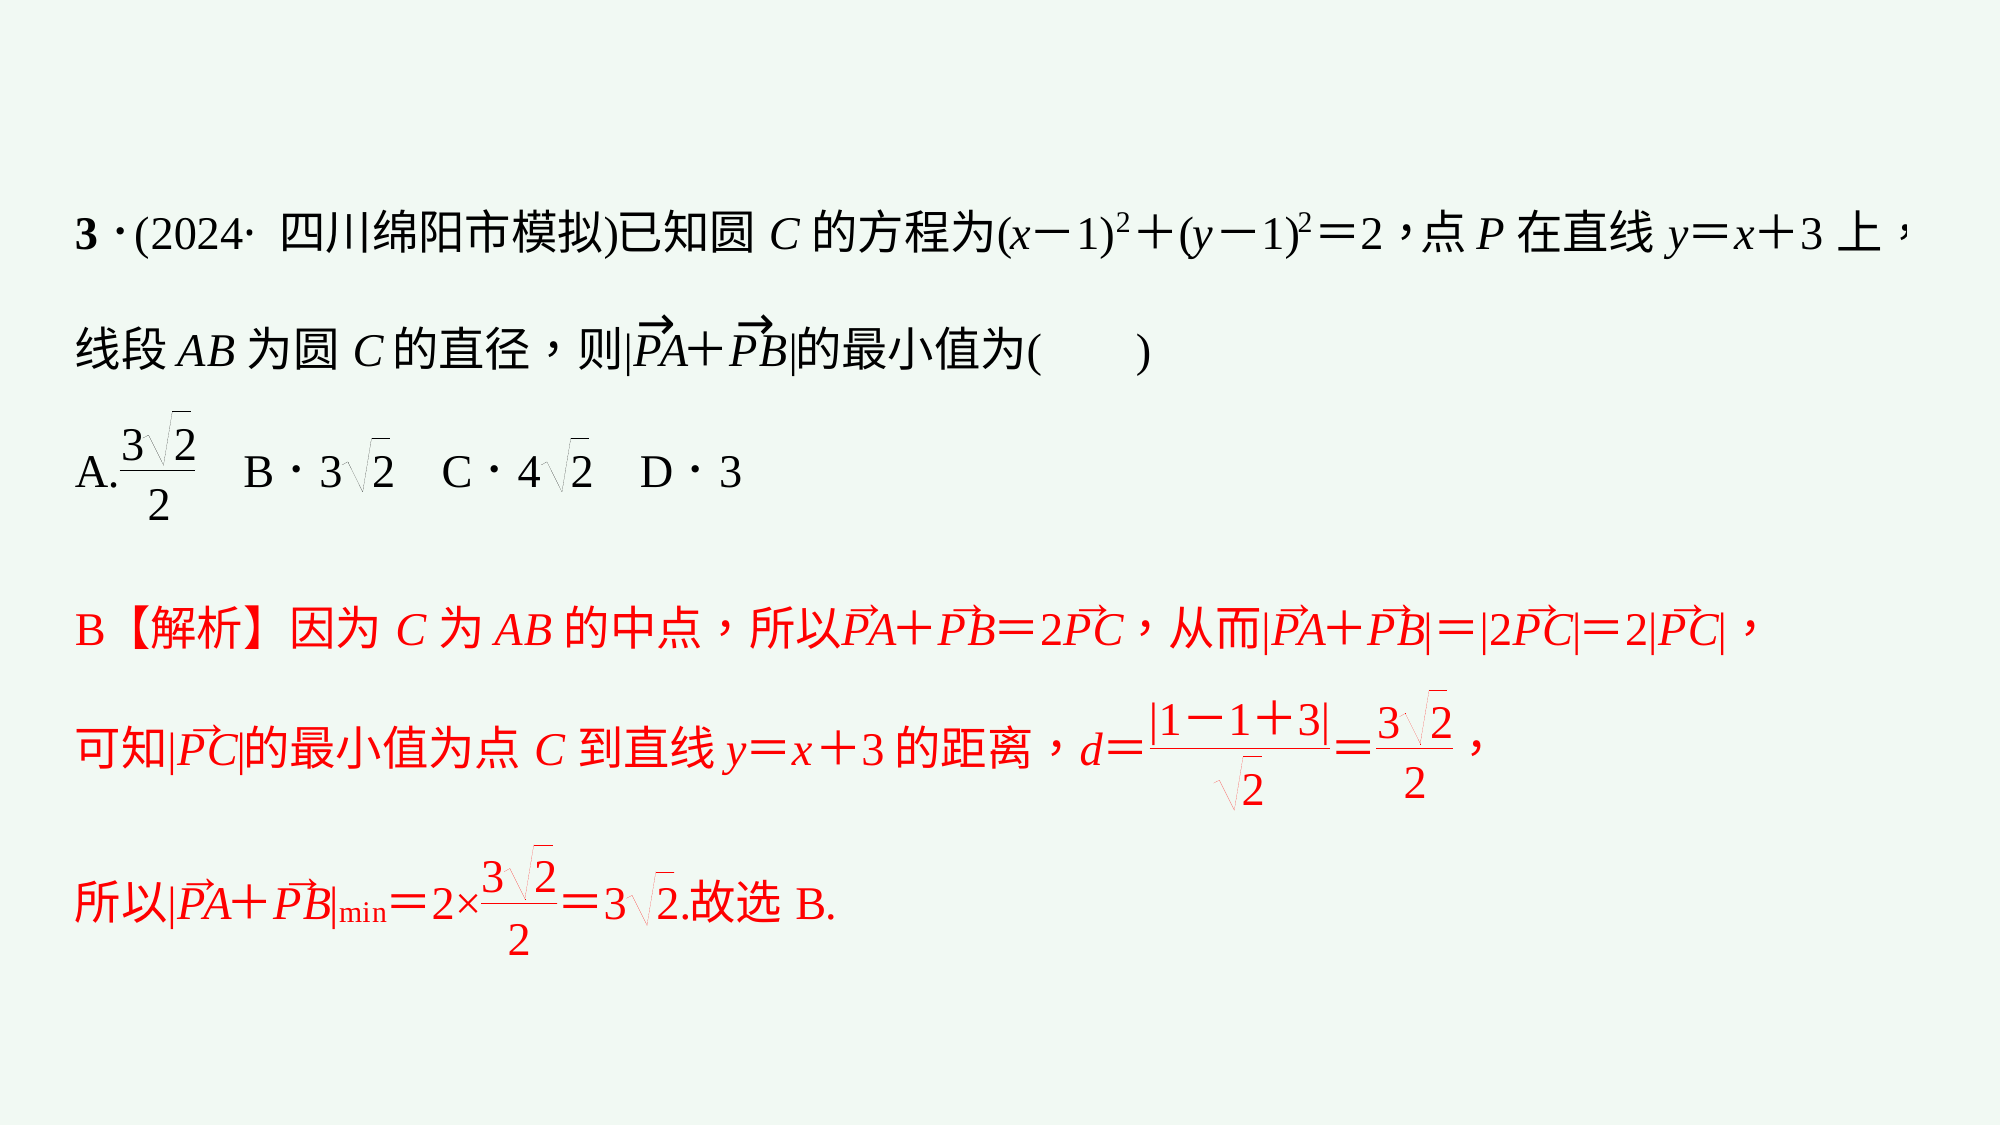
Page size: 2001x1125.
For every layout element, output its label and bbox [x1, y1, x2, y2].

text_box [74, 202, 1907, 548]
text_box [74, 548, 1907, 1066]
